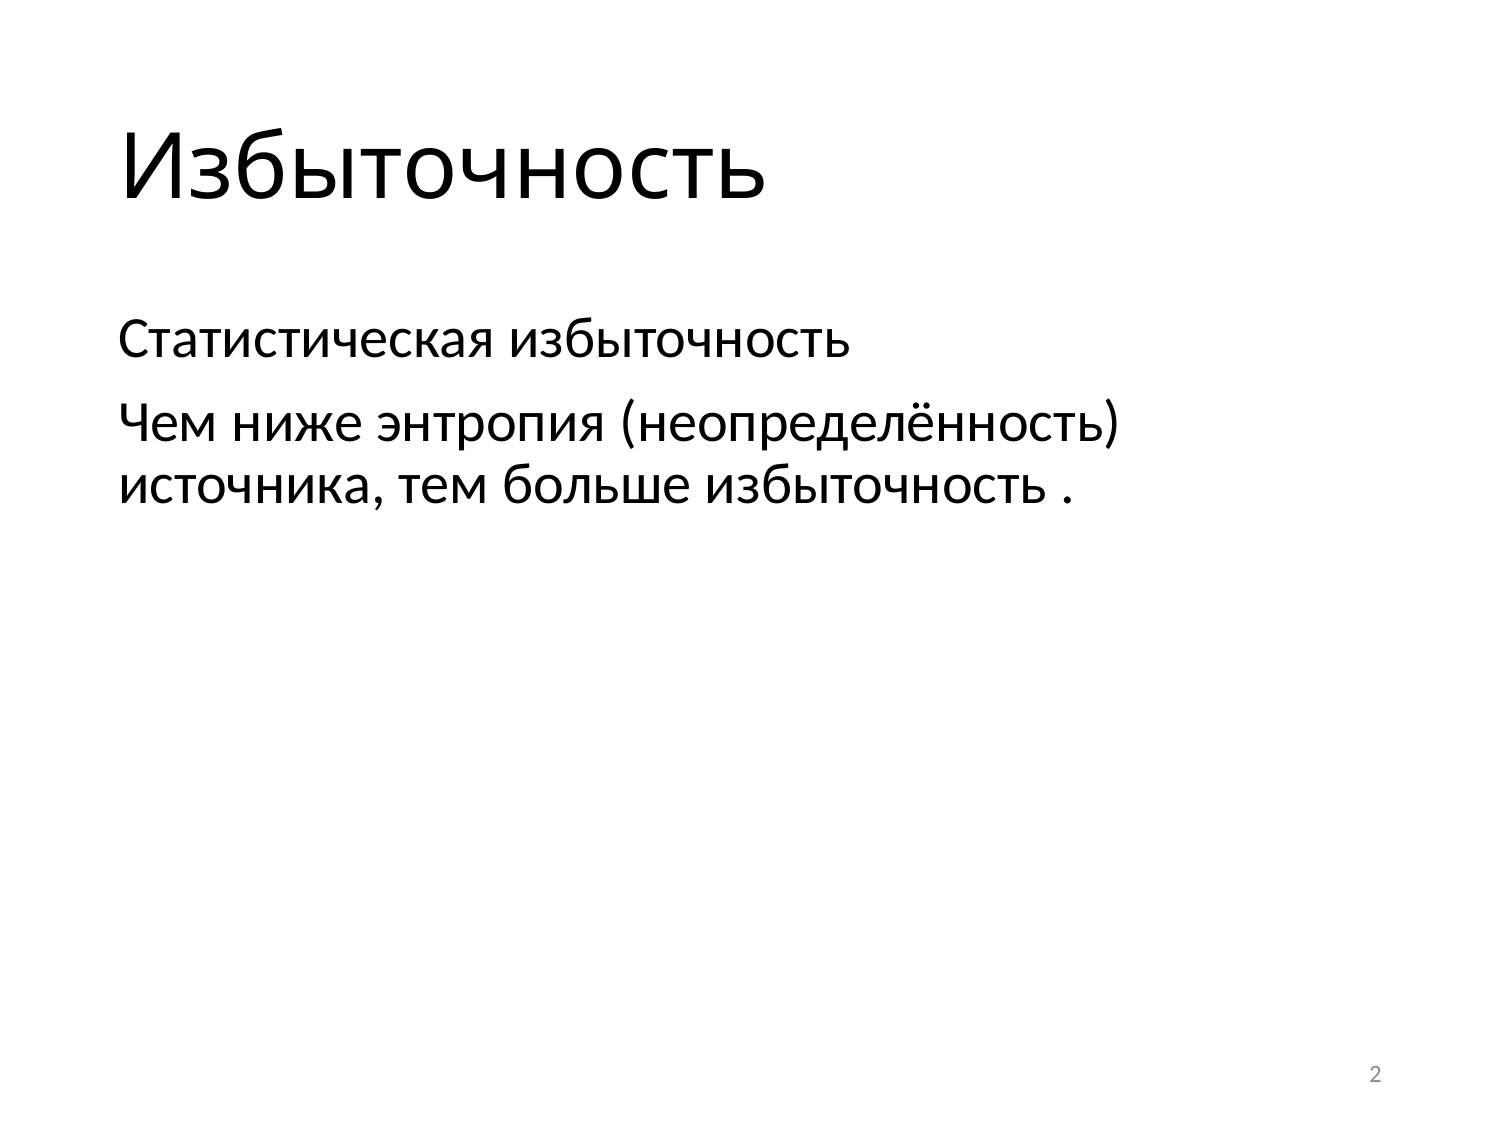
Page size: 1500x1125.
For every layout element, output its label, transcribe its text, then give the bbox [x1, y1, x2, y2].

slide_number 2 [1059, 1042, 1397, 1103]
title Избыточность [103, 59, 1397, 278]
